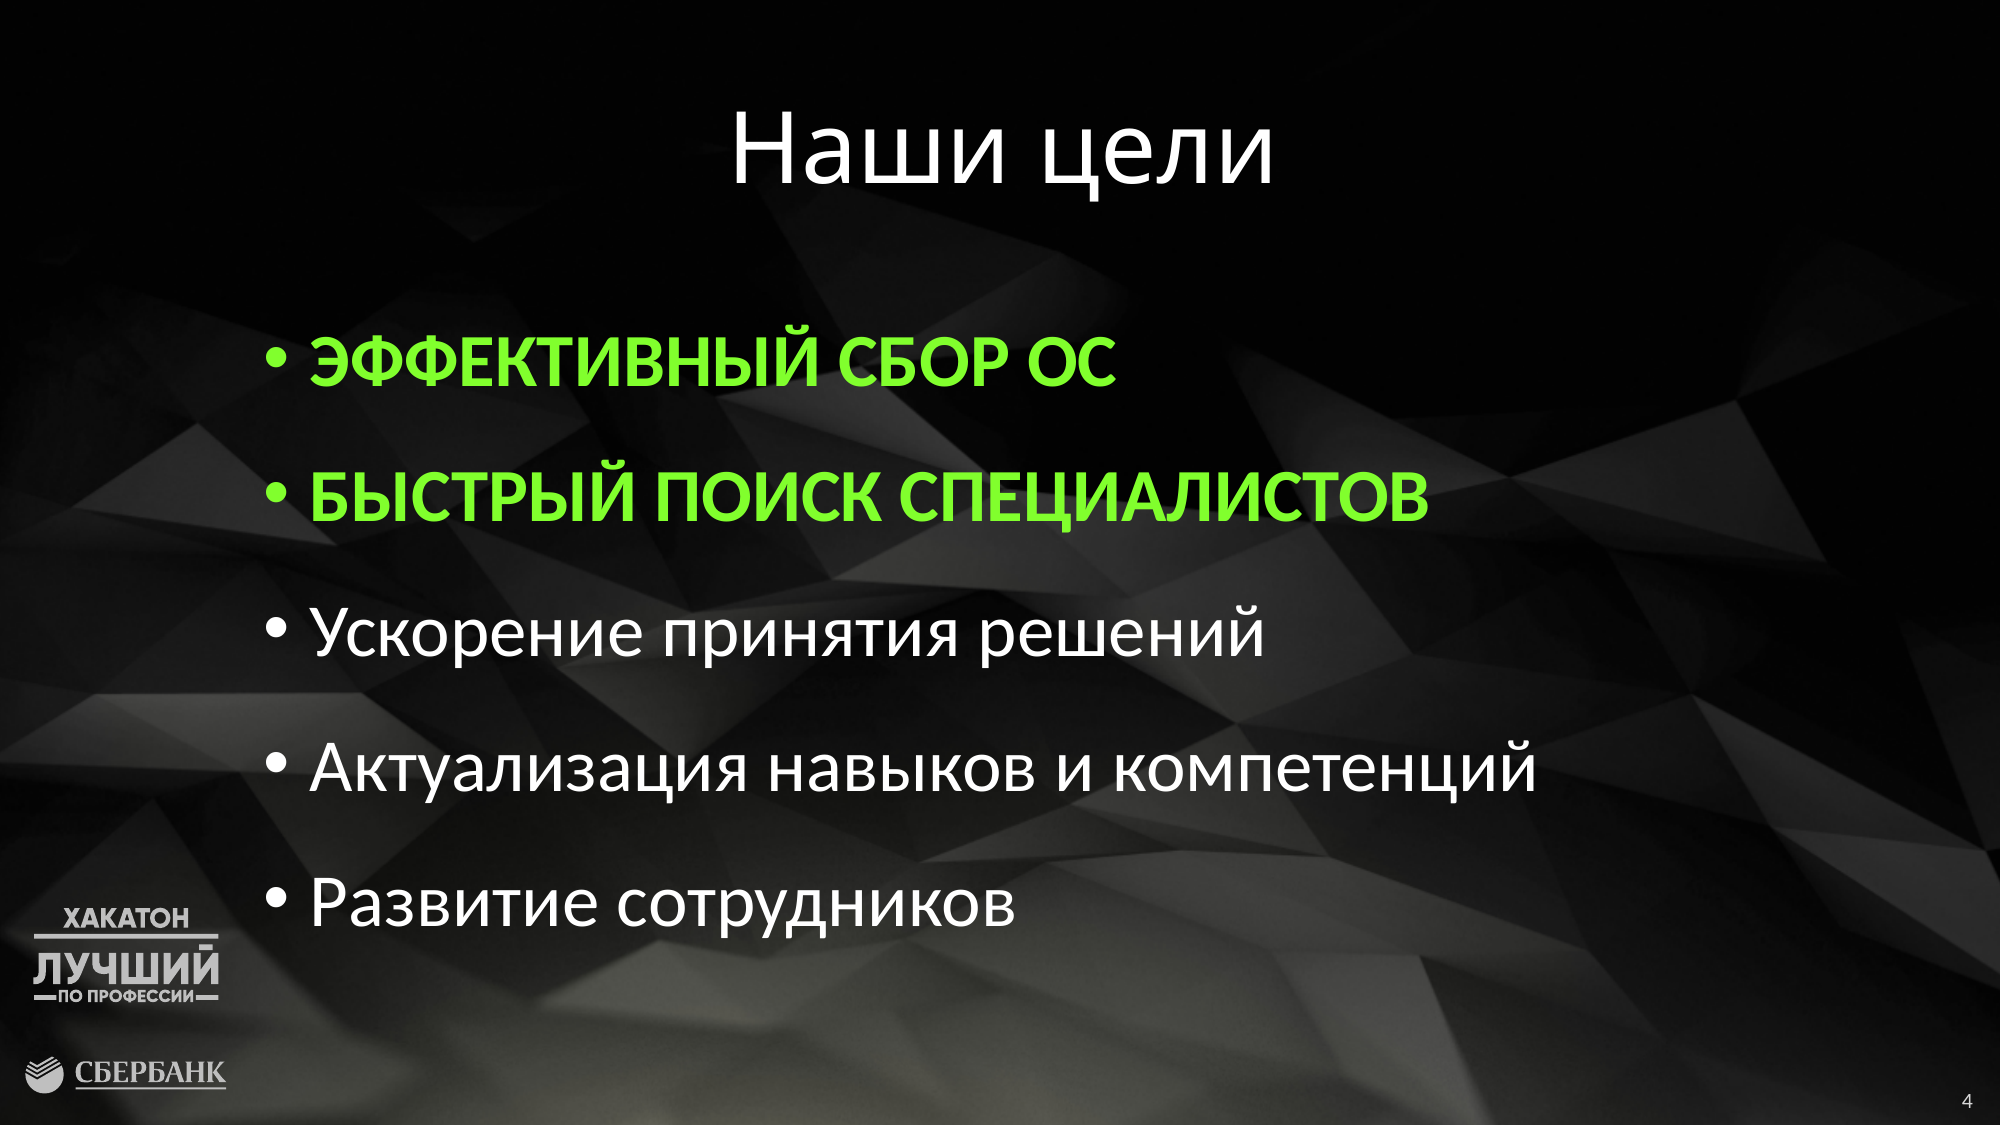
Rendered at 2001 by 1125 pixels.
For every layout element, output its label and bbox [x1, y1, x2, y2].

picture [0, 0, 2000, 1125]
text_box [25, 907, 227, 1094]
